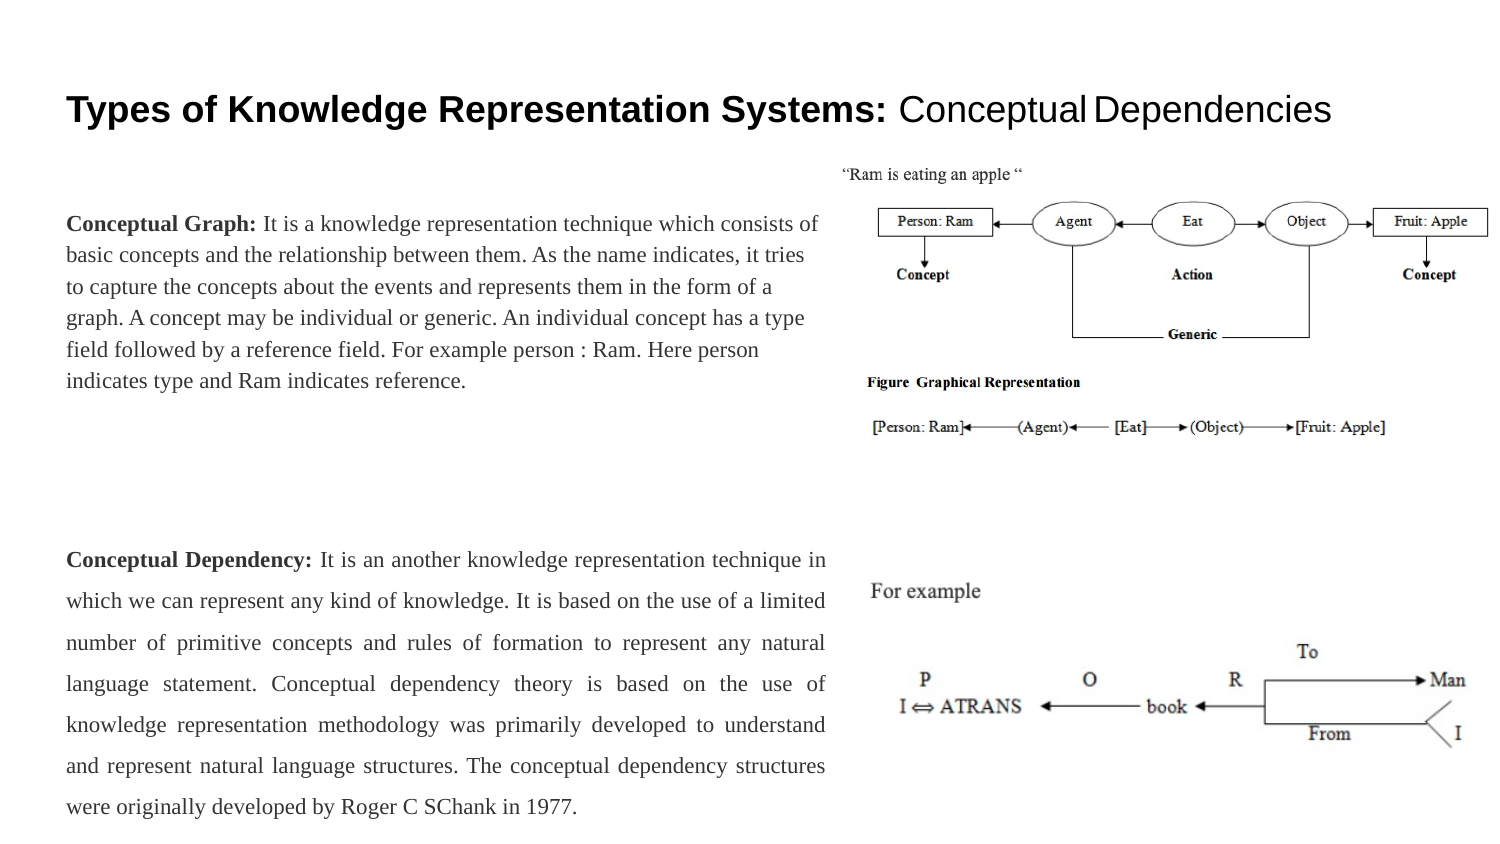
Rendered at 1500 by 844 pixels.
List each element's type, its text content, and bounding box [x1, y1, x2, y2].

picture [832, 154, 1500, 460]
title Types of Knowledge Representation Systems: Conceptual Dependencies [51, 72, 1449, 167]
picture [866, 578, 1500, 767]
list Conceptual Graph: It is a knowledge representation technique which consists of basic concepts and the relationship between them. As the name indicates, it tries to capture the concepts about the events and represents them in the form of a graph. A concept may be individual or generic. An individual concept has a type field followed by a reference field. For example person : Ram. Here person indicates type and Ram indicates reference. Conceptual Dependency: It is an another knowledge representation technique in which we can represent any kind of knowledge. It is based on the use of a limited number of primitive concepts and rules of formation to represent any natural language statement. Conceptual dependency theory is based on the use of knowledge representation methodology was primarily developed to understand and represent natural language structures. The conceptual dependency structures were originally developed by Roger C SChank in 1977. [51, 189, 843, 813]
